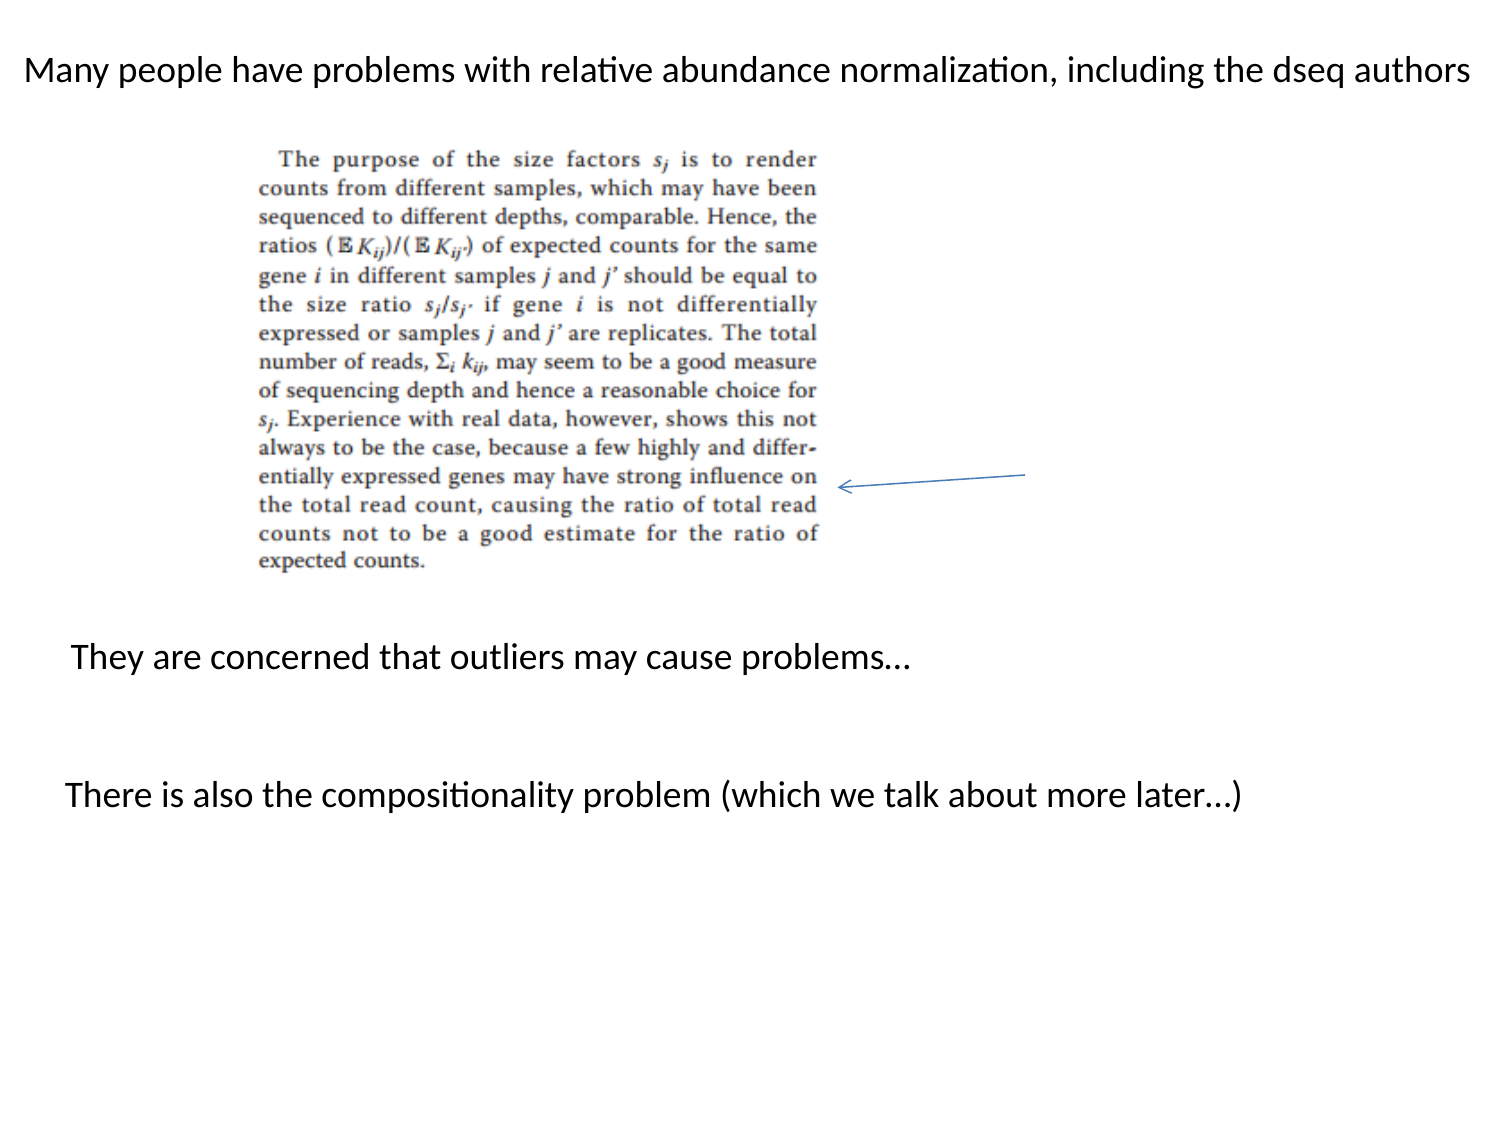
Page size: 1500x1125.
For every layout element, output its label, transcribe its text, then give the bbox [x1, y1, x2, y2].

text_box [837, 474, 1026, 488]
picture [249, 149, 888, 601]
text_box They are concerned that outliers may cause problems… [55, 624, 927, 685]
text_box Many people have problems with relative abundance normalization, including the dseq authors [8, 37, 1488, 98]
text_box There is also the compositionality problem (which we talk about more later…) [50, 762, 1438, 823]
